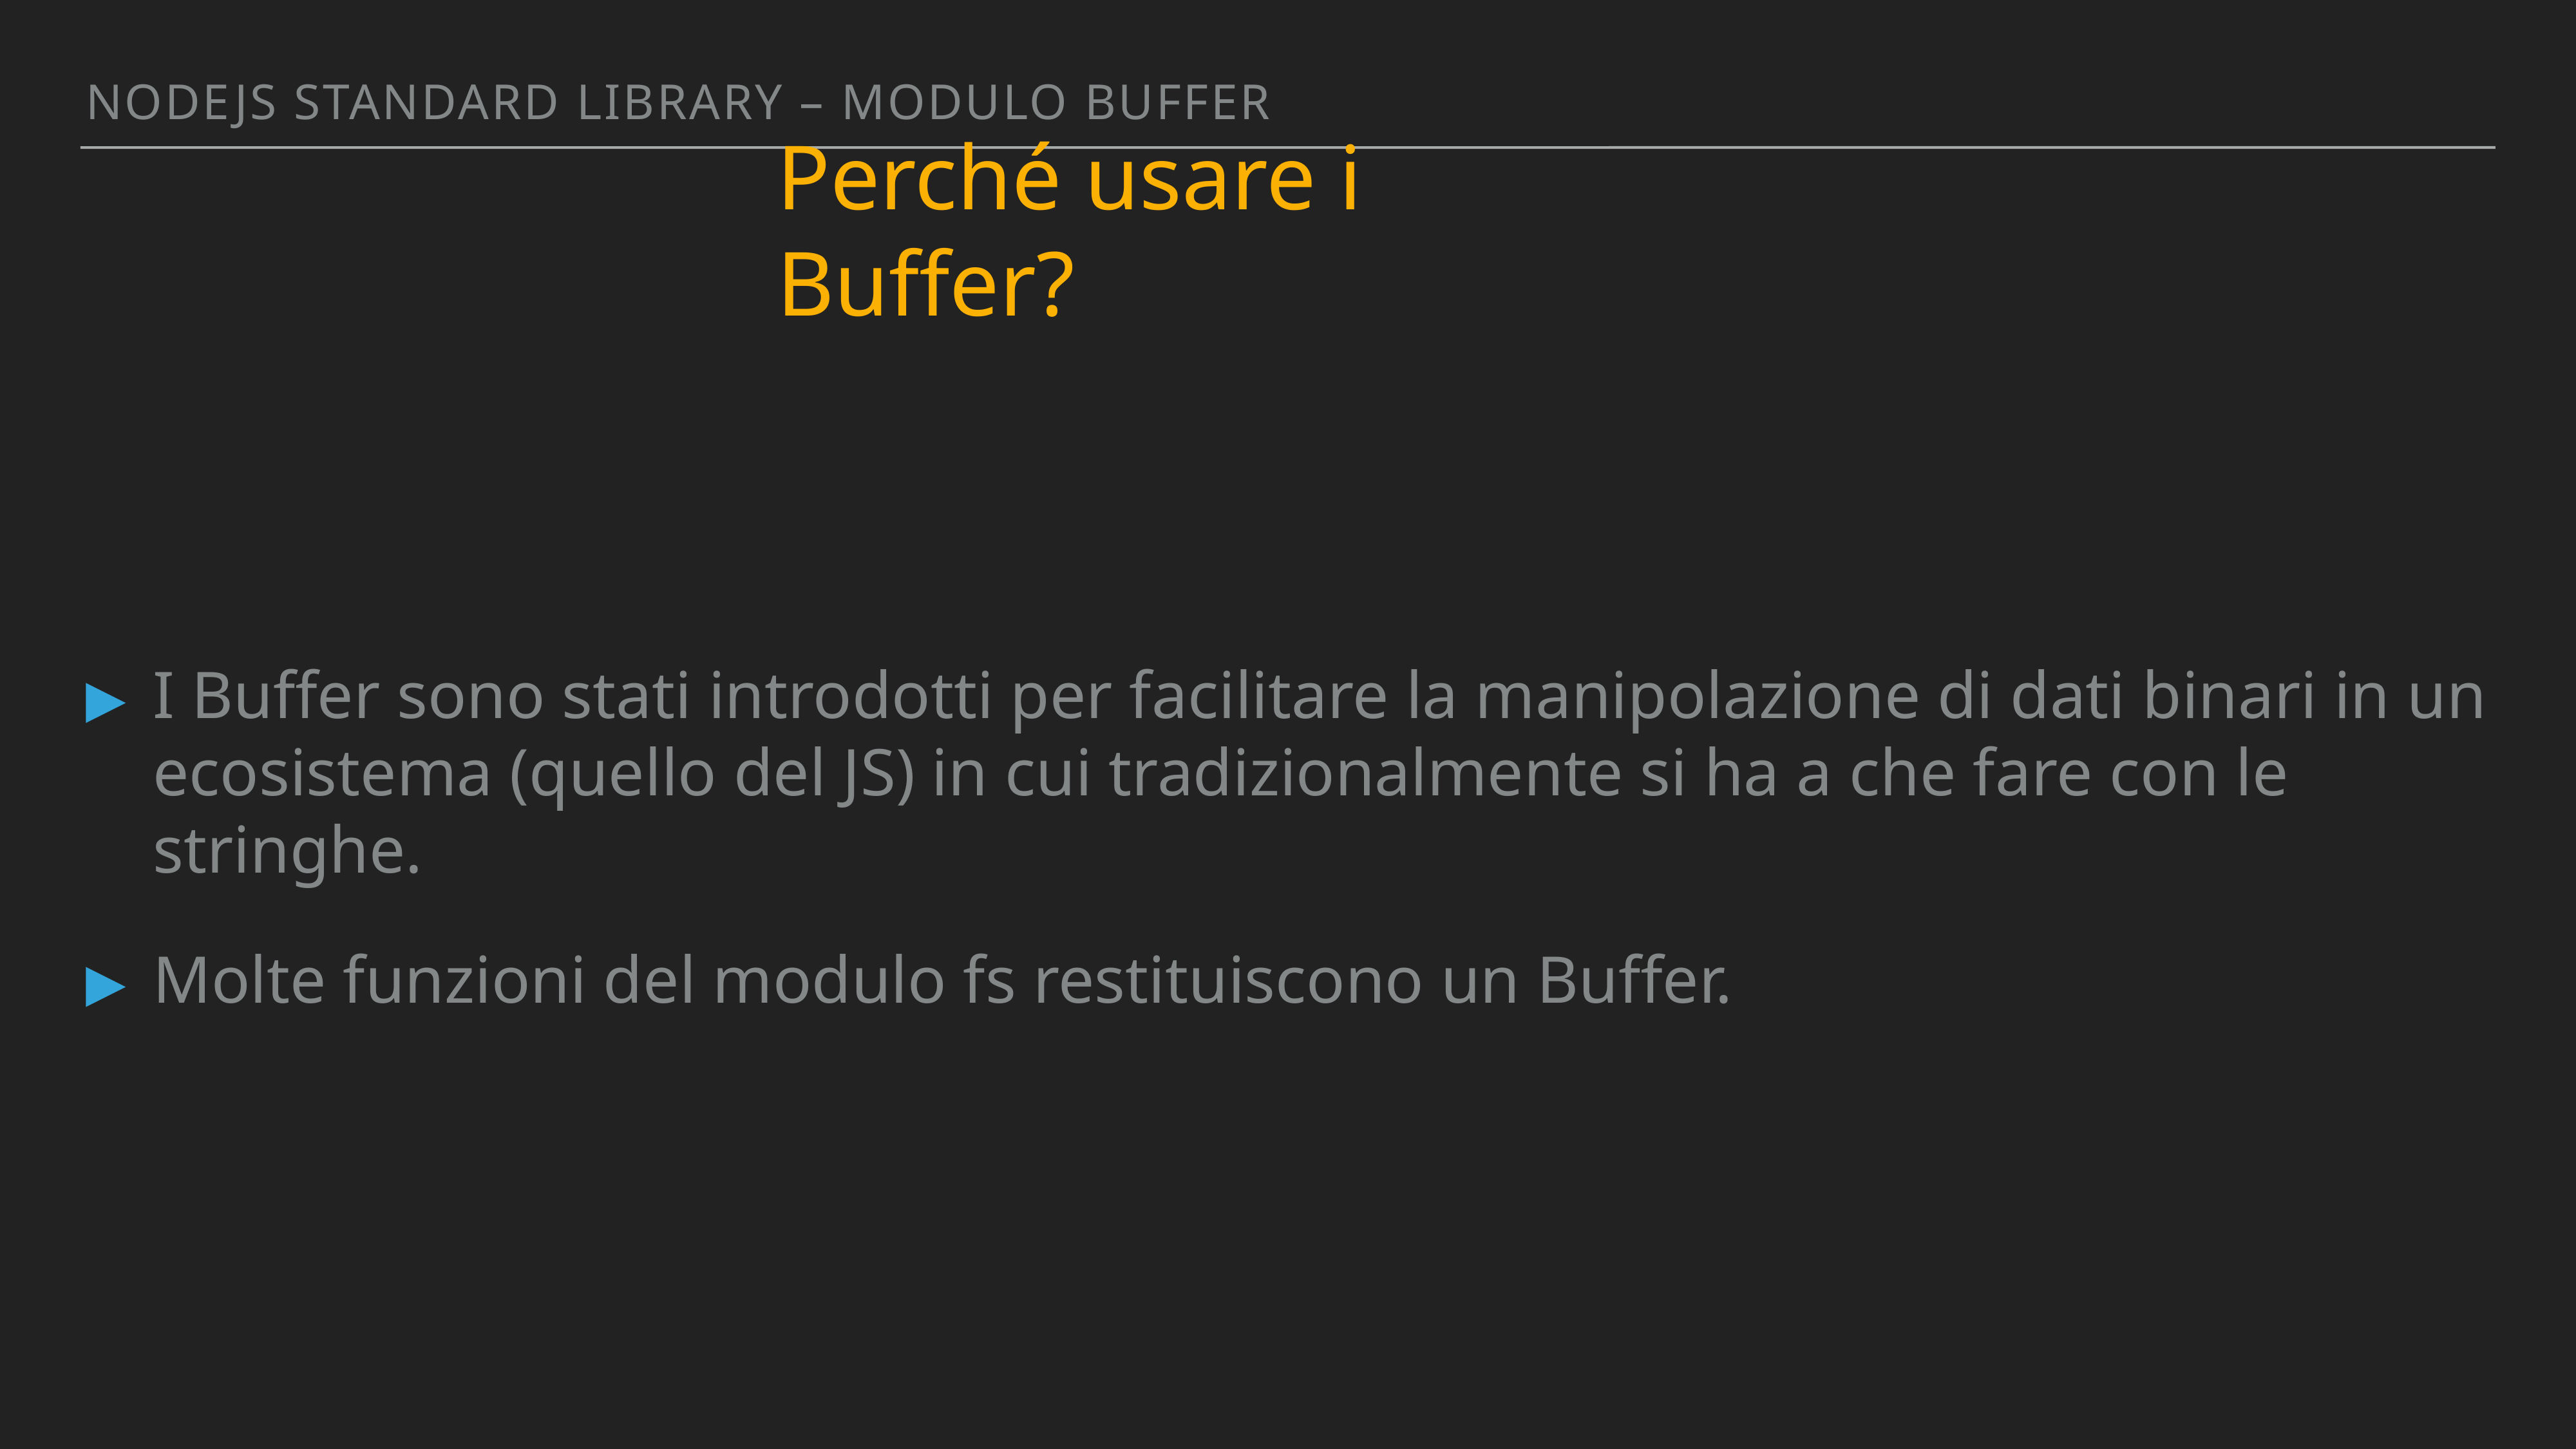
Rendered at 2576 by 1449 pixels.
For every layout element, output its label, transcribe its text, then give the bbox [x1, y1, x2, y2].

text_box Perché usare i Buffer? [771, 115, 1604, 339]
list I Buffer sono stati introdotti per facilitare la manipolazione di dati binari in un ecosistema (quello del JS) in cui tradizionalmente si ha a che fare con le stringhe. Molte funzioni del modulo fs restituiscono un Buffer. [80, 649, 2496, 949]
list Nodejs standArd library – MODULO BUFFER [80, 75, 2295, 135]
